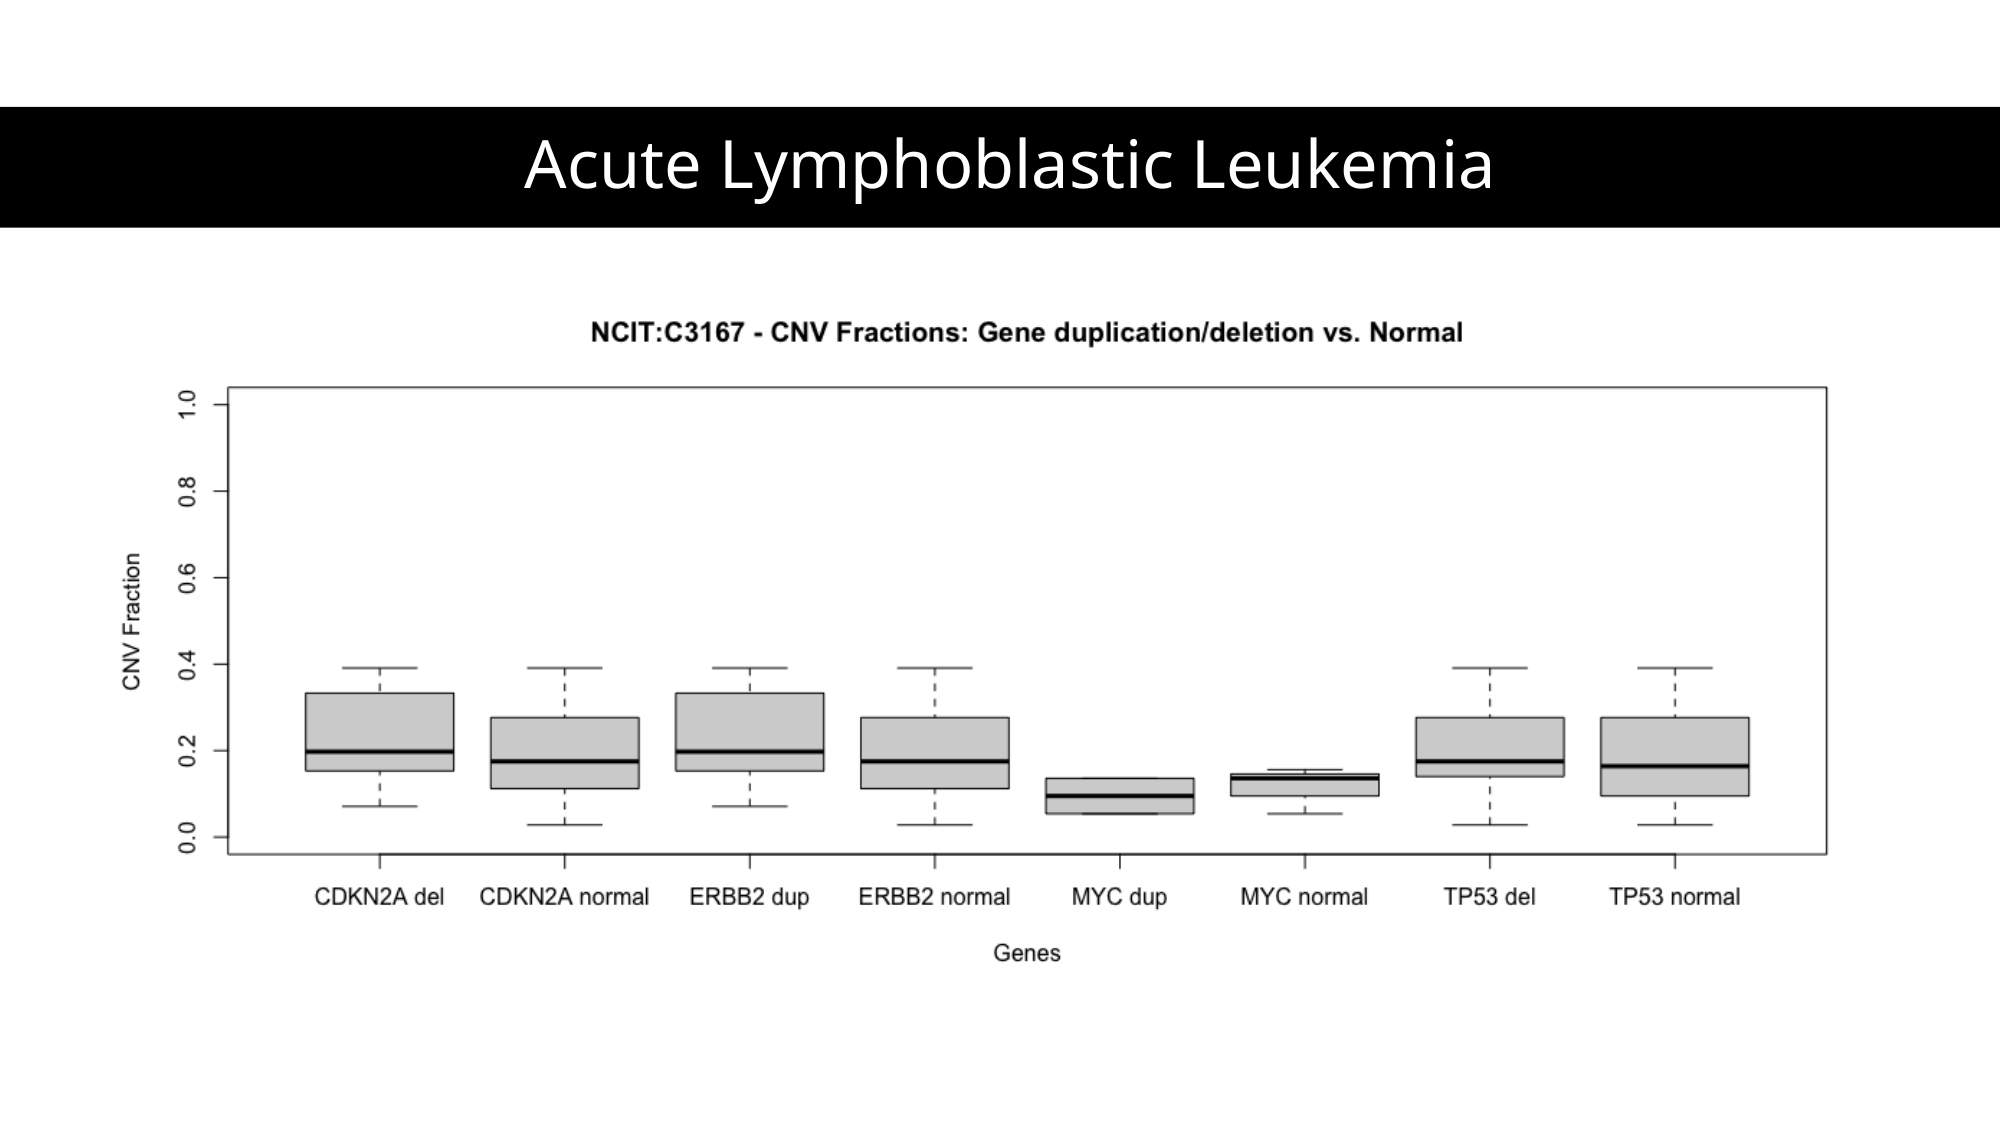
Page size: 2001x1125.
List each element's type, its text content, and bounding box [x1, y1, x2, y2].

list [115, 274, 1885, 996]
text_box [0, 106, 2000, 229]
text_box Acute Lymphoblastic Leukemia [91, 105, 1931, 228]
